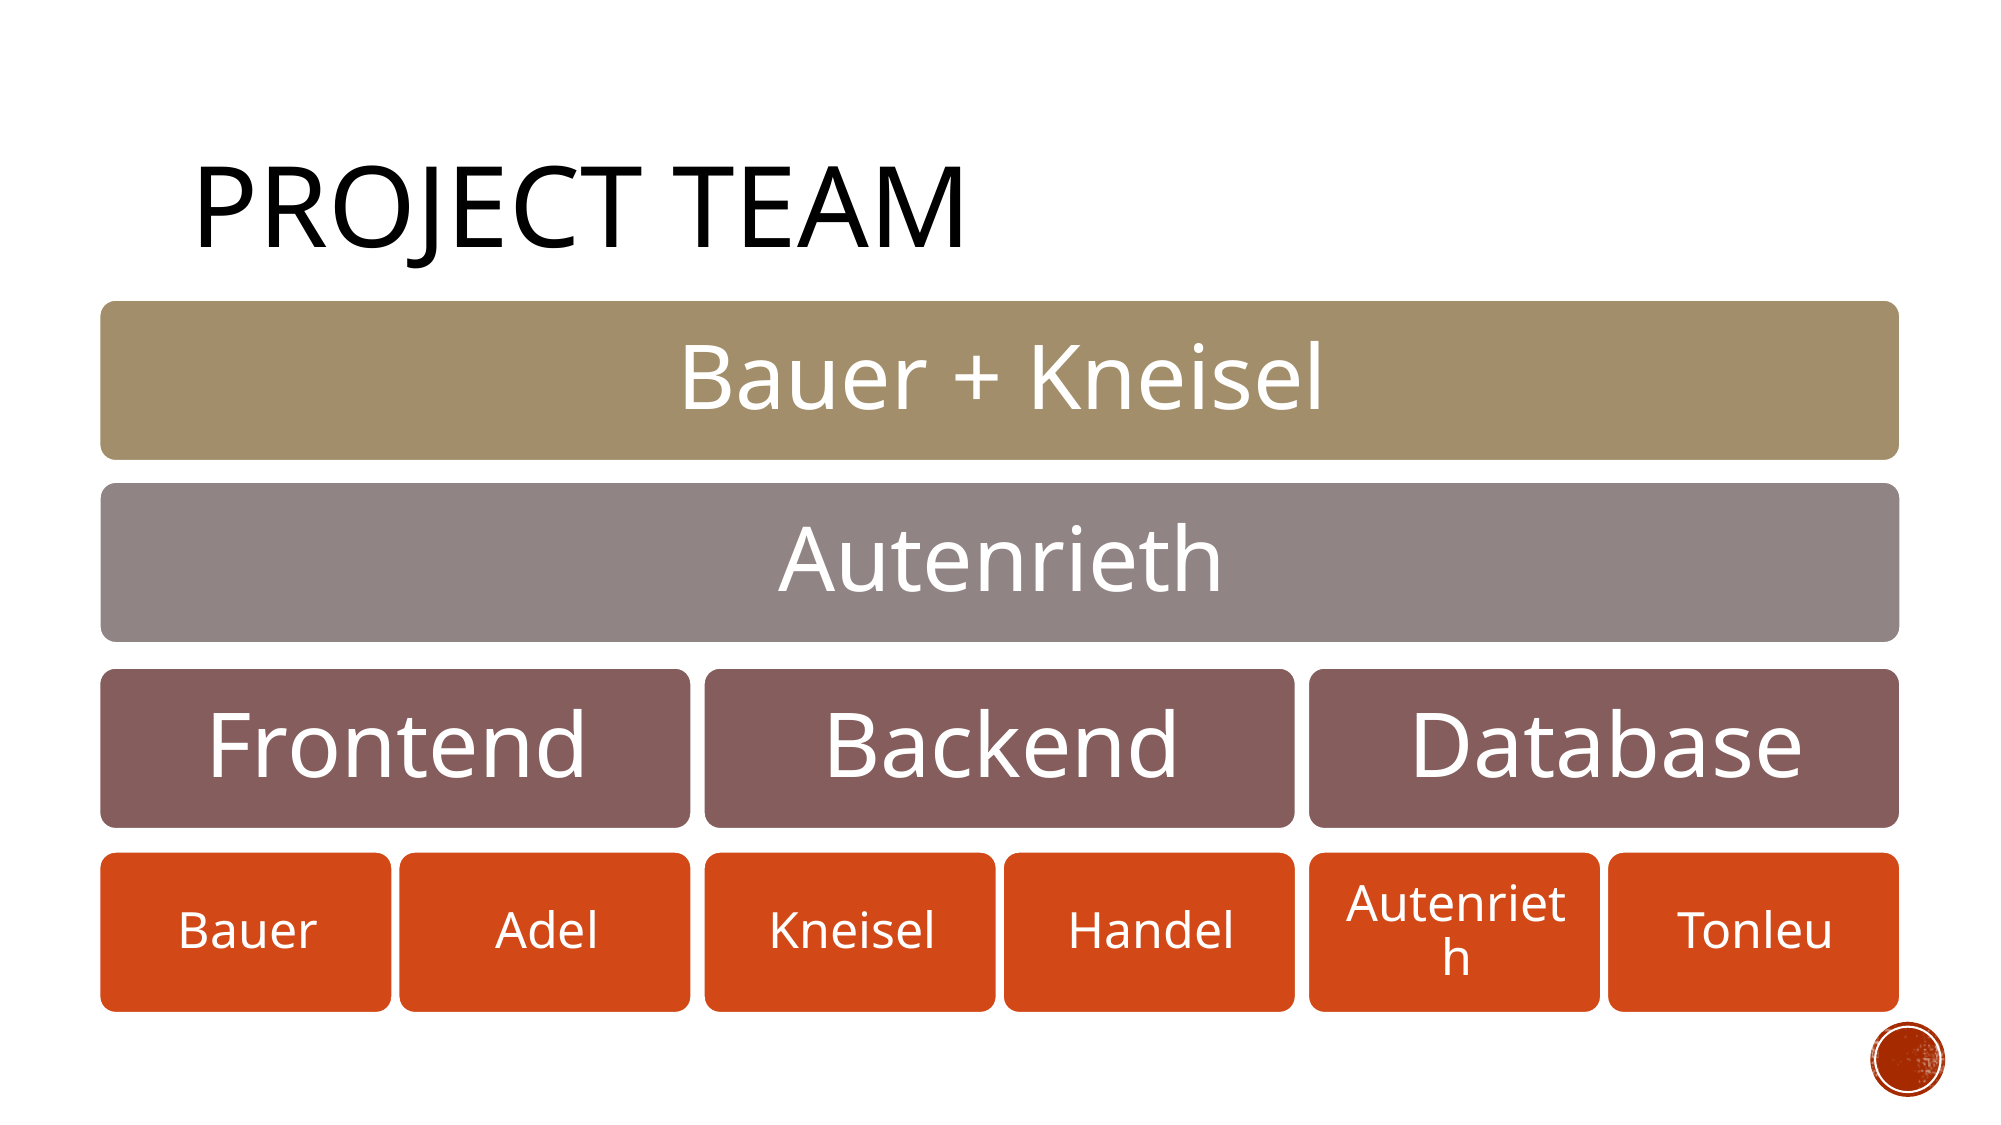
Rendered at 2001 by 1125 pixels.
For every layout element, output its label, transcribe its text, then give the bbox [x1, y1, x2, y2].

title Project Team [175, 79, 1826, 298]
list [100, 300, 1899, 1011]
